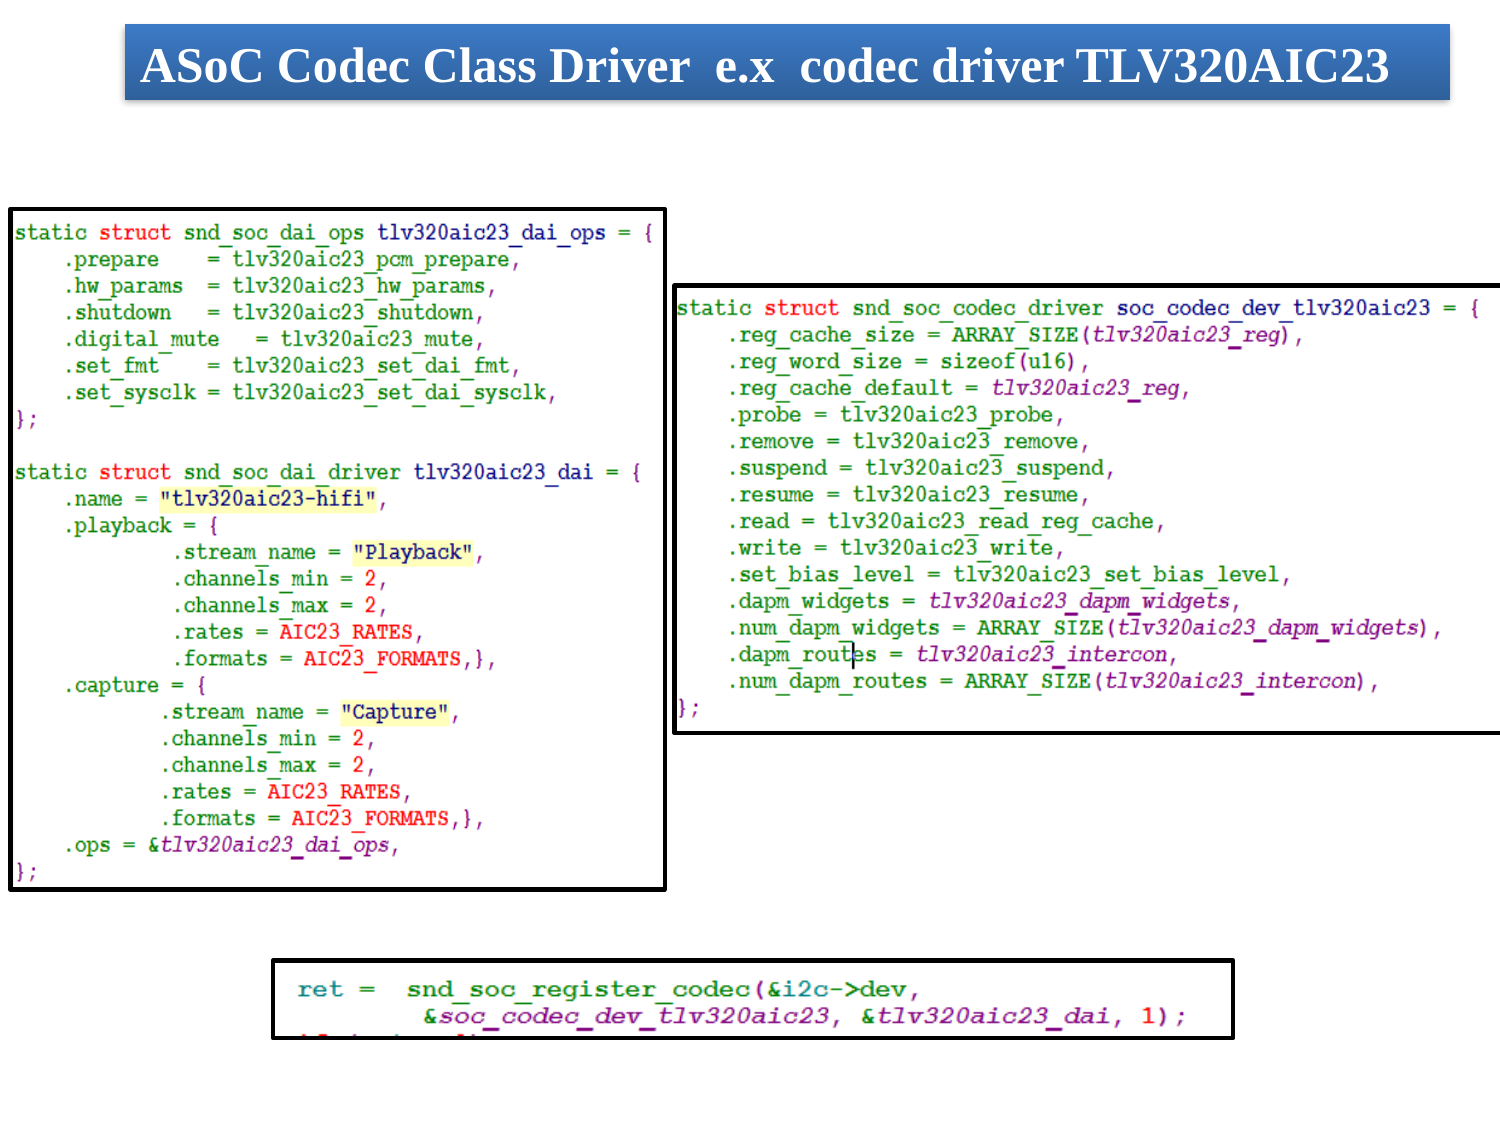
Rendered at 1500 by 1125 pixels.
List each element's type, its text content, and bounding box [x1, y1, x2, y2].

picture [12, 210, 663, 888]
picture [274, 962, 1232, 1037]
picture [676, 287, 1500, 732]
text_box ASoC Codec Class Driver e.x codec driver TLV320AIC23 [125, 24, 1450, 100]
